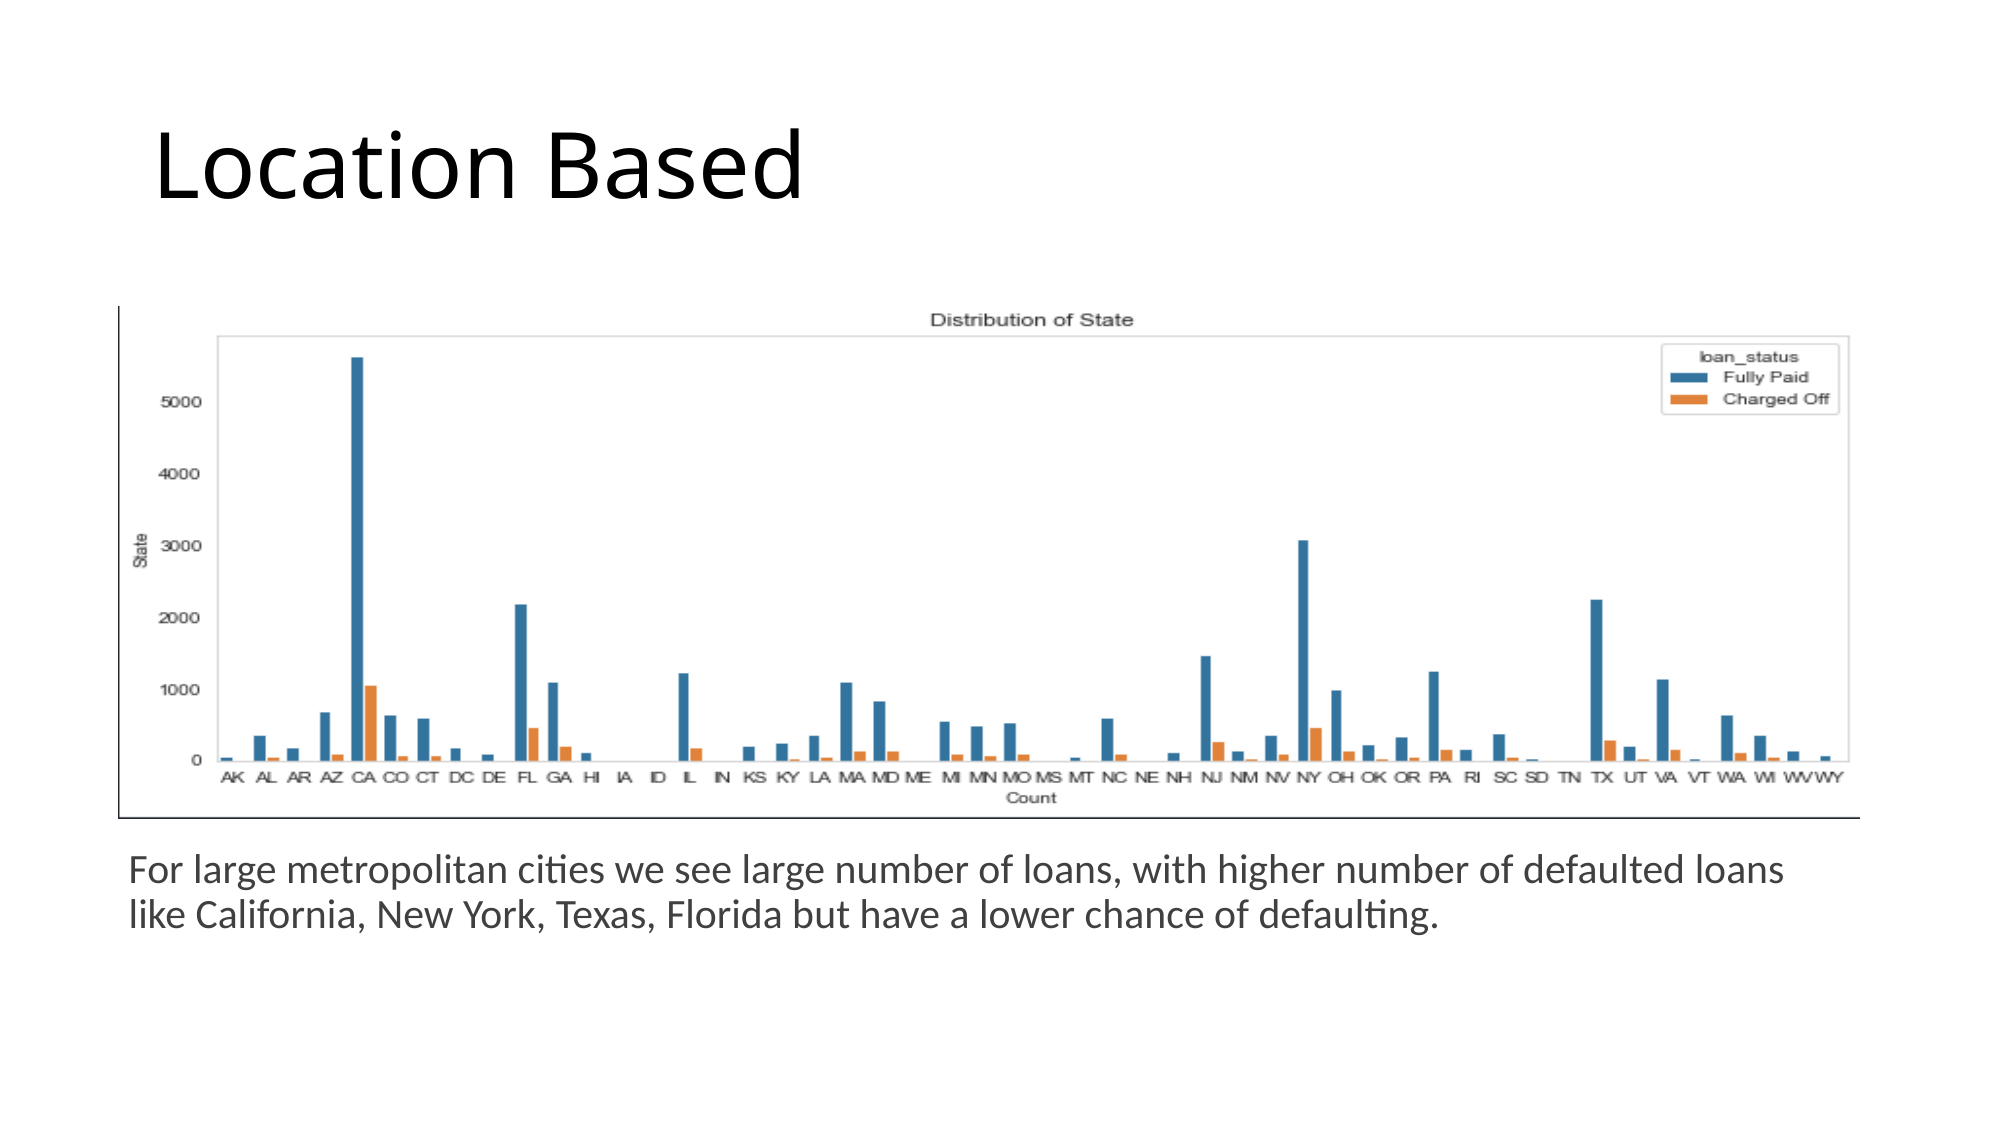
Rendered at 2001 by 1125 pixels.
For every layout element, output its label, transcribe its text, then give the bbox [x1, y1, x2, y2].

title Location Based [137, 59, 1863, 278]
text_box For large metropolitan cities we see large number of loans, with higher number of defaulted loans like California, New York, Texas, Florida but have a lower chance of defaulting. [128, 839, 1842, 1096]
picture [118, 306, 1860, 819]
